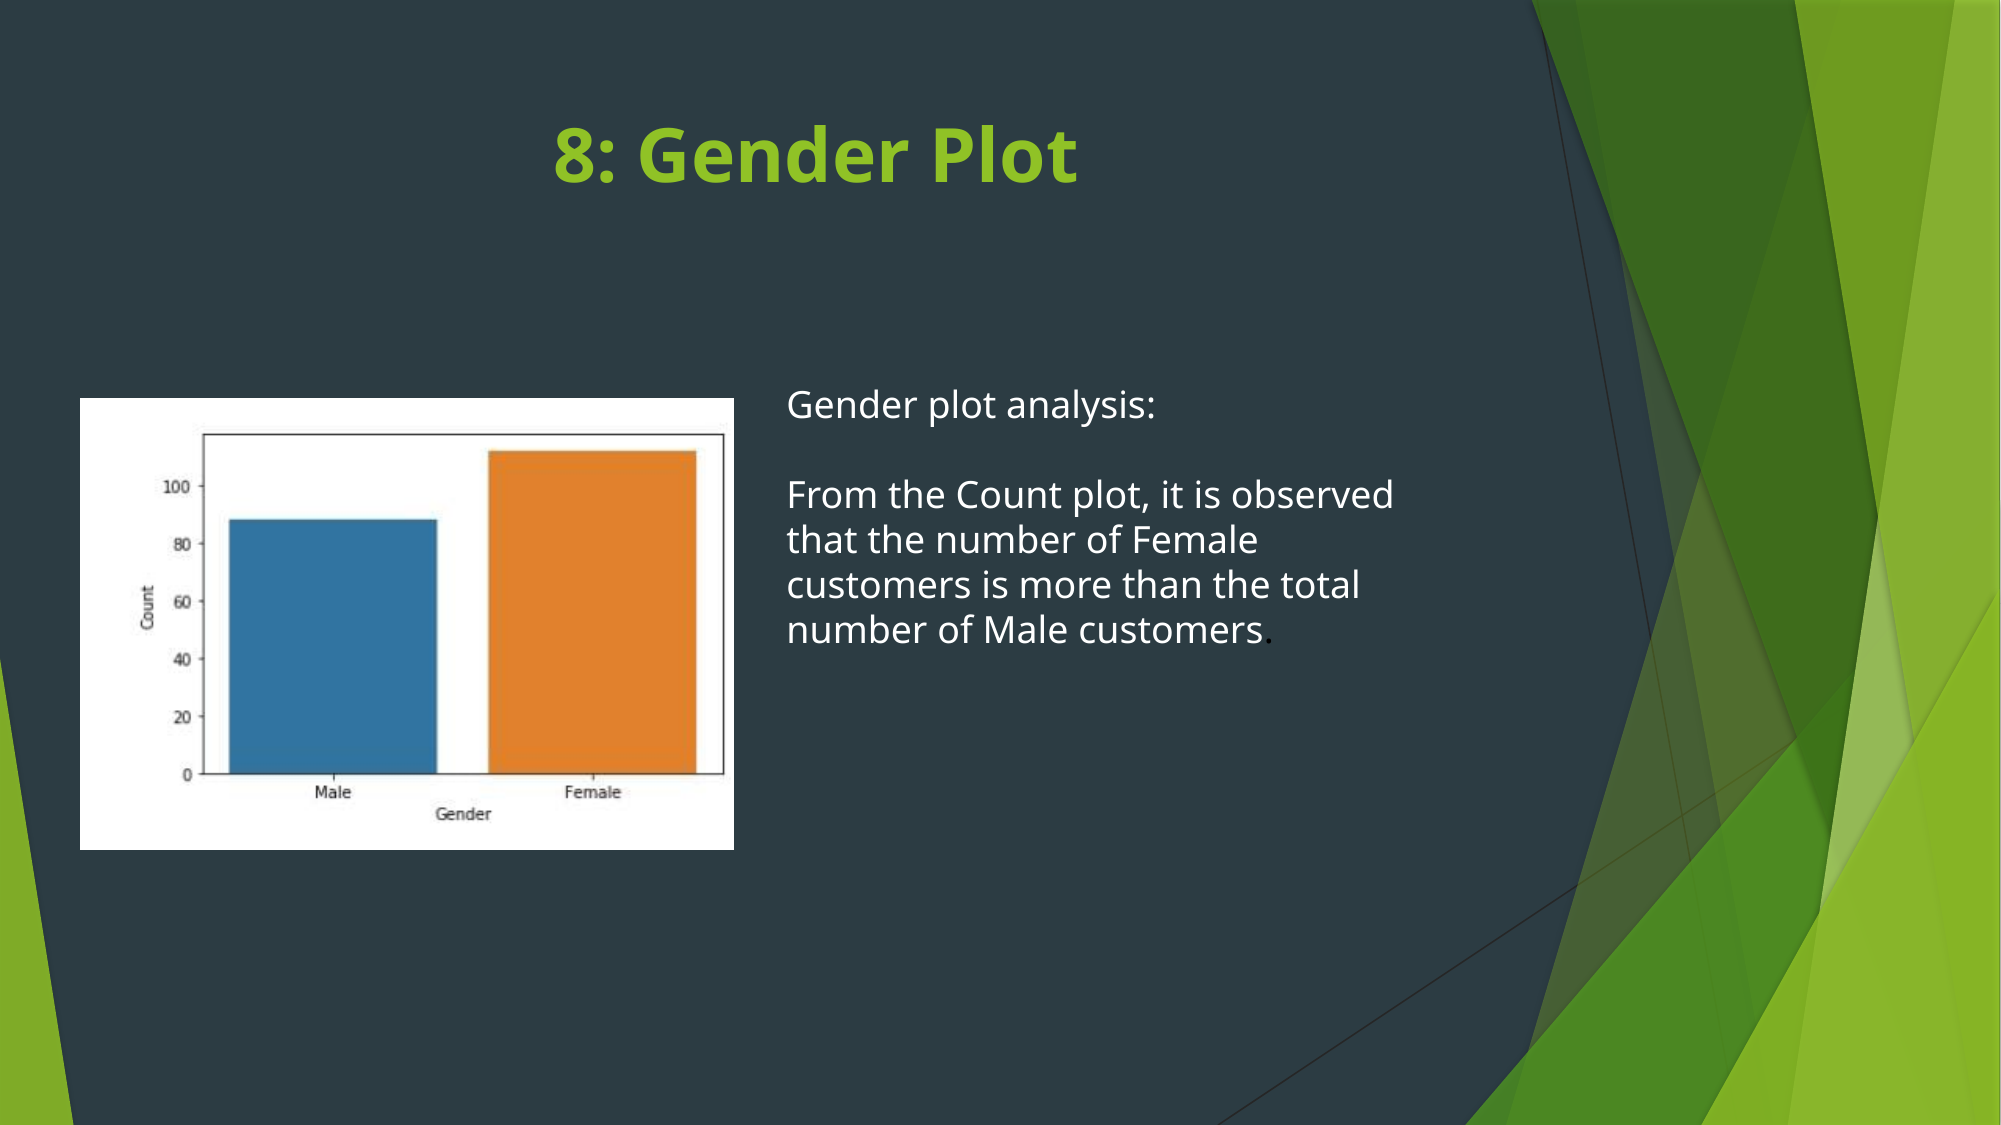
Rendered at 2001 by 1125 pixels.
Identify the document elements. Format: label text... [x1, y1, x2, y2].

list Gender plot analysis: From the Count plot, it is observed that the number of Female customers is more than the total number of Male customers. [786, 164, 1440, 836]
title 8: Gender Plot [111, 99, 1522, 317]
picture [80, 397, 735, 851]
